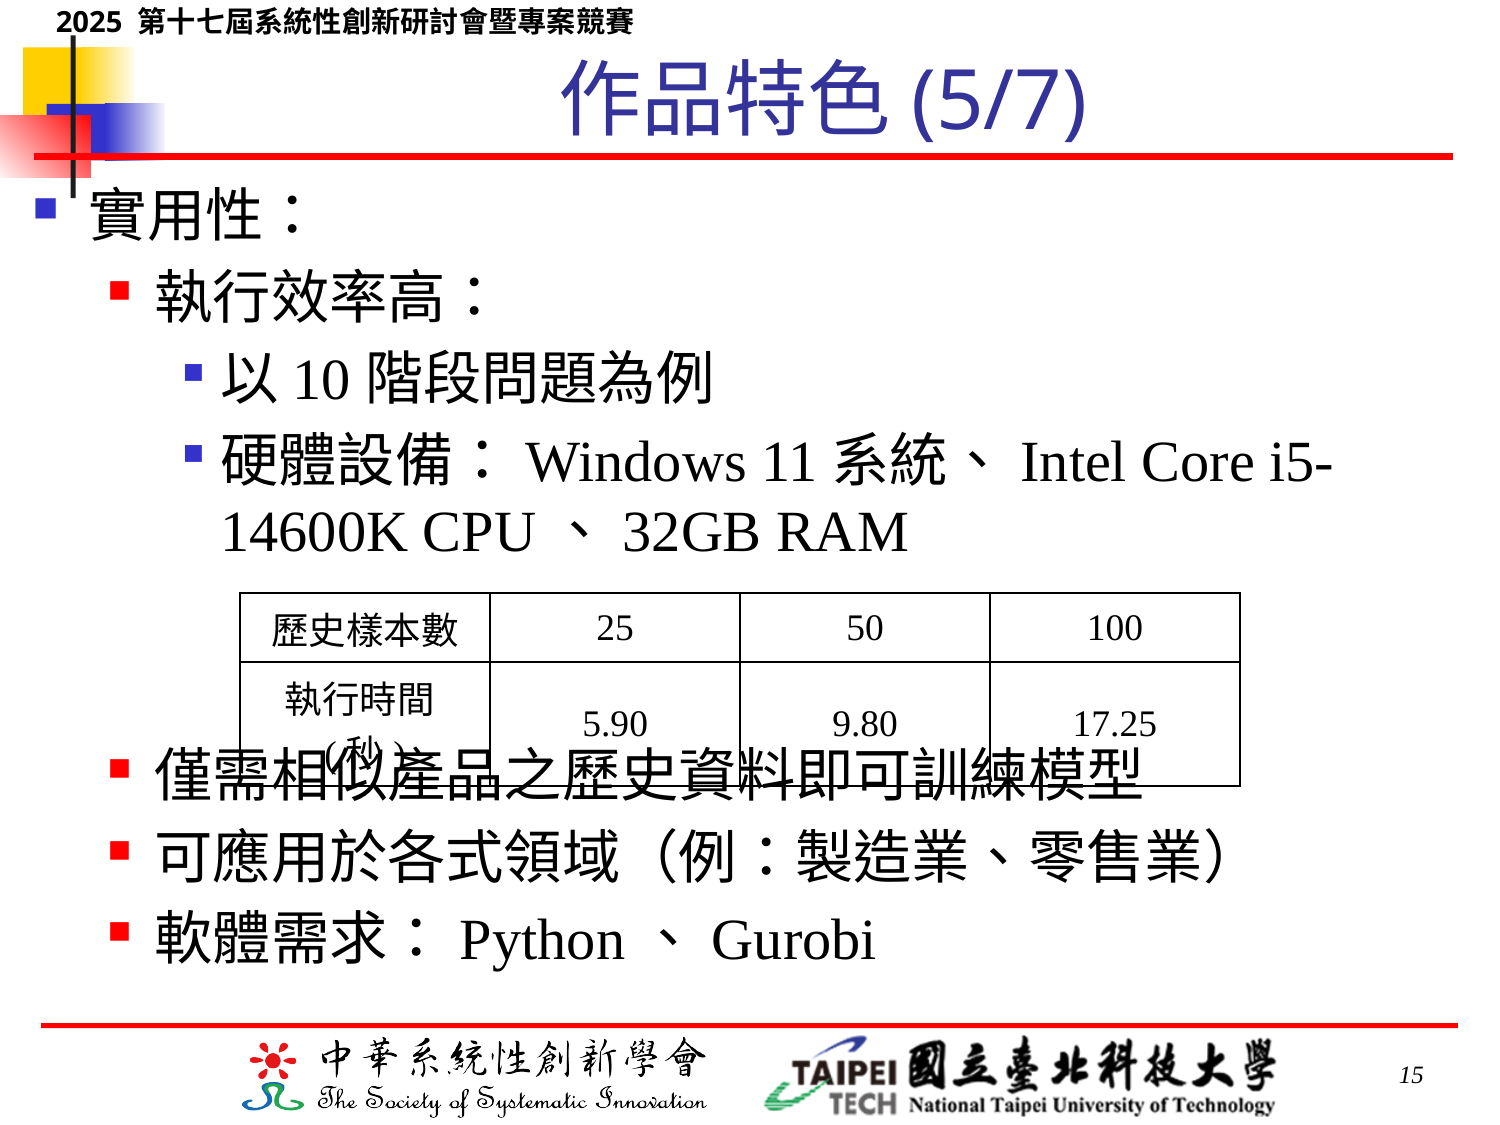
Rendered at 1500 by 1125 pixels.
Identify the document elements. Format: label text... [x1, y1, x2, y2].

table_cell 9.80 [741, 663, 989, 785]
table_header 25 [491, 594, 739, 661]
table_header 100 [991, 594, 1239, 661]
table_header 50 [741, 594, 989, 661]
picture [761, 1034, 1282, 1118]
table_header 歷史樣本數 [241, 594, 489, 661]
title 作品特色(5/7) [134, 41, 1500, 154]
picture [242, 1035, 707, 1118]
table_cell 執行時間(秒) [241, 663, 489, 785]
list 實用性： 執行效率高： 以10階段問題為例 硬體設備：Windows 11系統、Intel Core i5-14600K CPU、32GB RAM 僅需相似產品之歷史資料即可訓練模型 可應用於各式領域（例：製造業、零售業） 軟體需求：Python、Gurobi [17, 170, 1463, 1012]
table_cell 17.25 [991, 663, 1239, 785]
table_cell 5.90 [491, 663, 739, 785]
